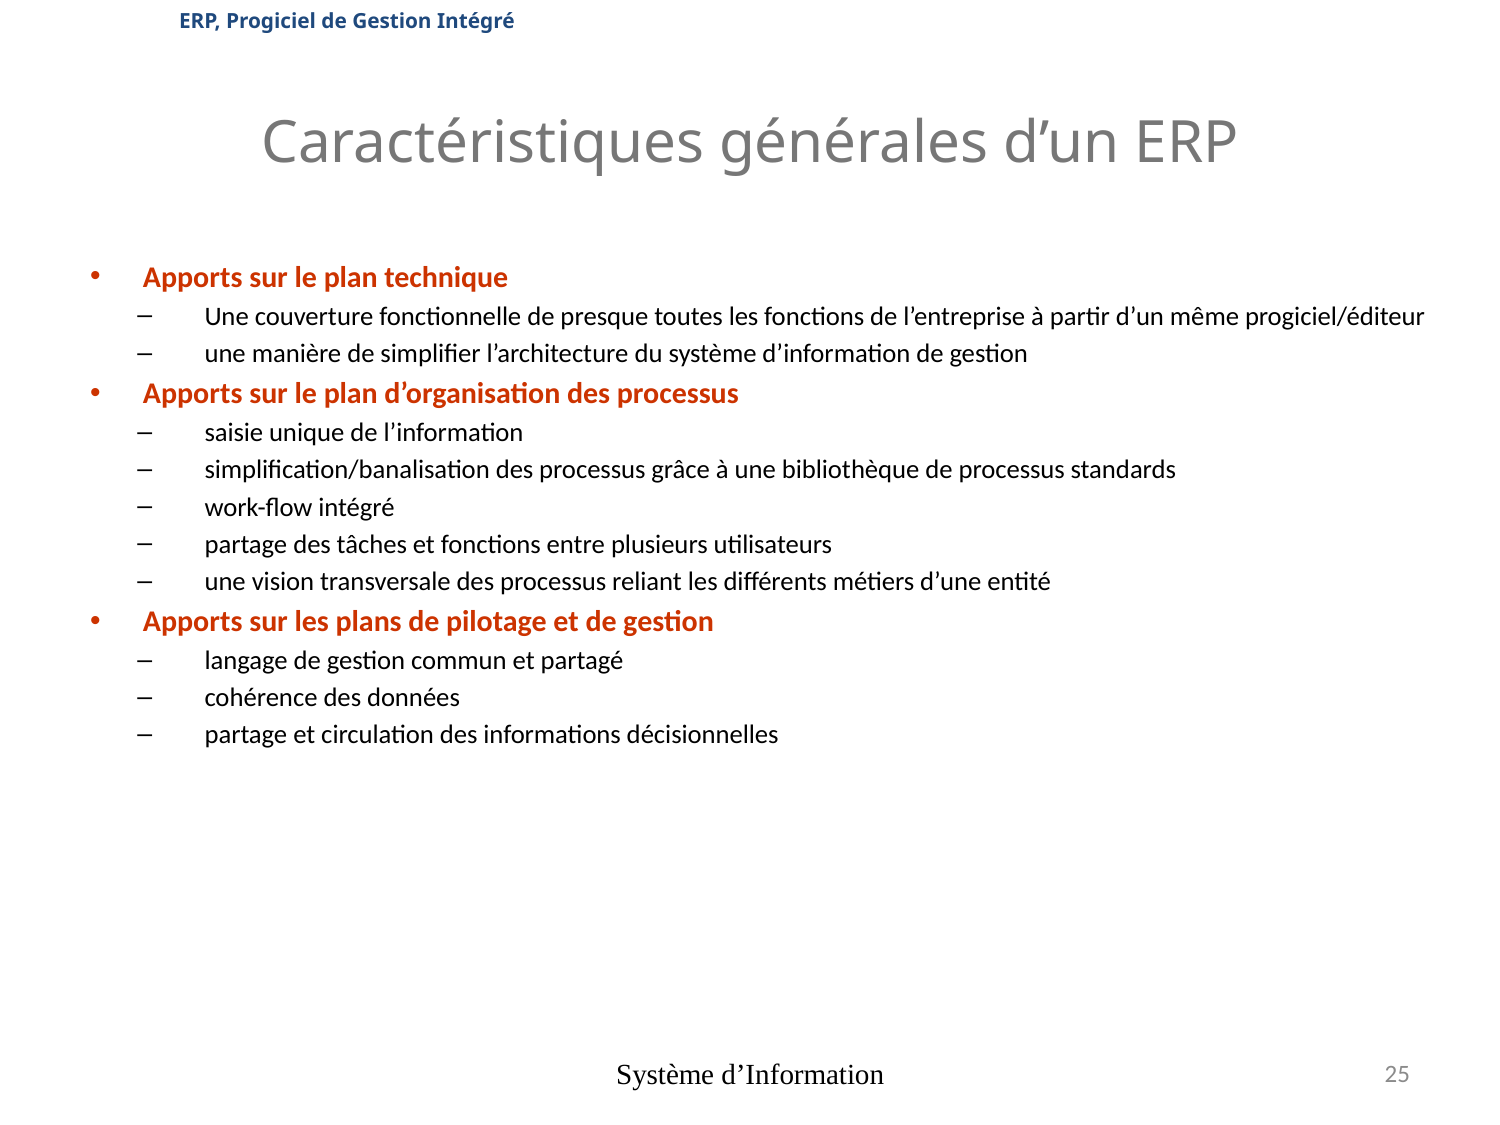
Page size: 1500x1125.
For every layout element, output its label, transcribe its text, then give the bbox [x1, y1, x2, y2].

text_box ERP, Progiciel de Gestion Intégré [164, 0, 530, 40]
title Caractéristiques générales d’un ERP [75, 45, 1425, 233]
slide_number 25 [1074, 1042, 1425, 1103]
footer Système d’Information [512, 1042, 988, 1103]
list Apports sur le plan technique Une couverture fonctionnelle de presque toutes les fonctions de l’entreprise à partir d’un même progiciel/éditeur une manière de simplifier l’architecture du système d’information de gestion Apports sur le plan d’organisation des processus saisie unique de l’information simplification/banalisation des processus grâce à une bibliothèque de processus standards work-flow intégré partage des tâches et fonctions entre plusieurs utilisateurs une vision transversale des processus reliant les différents métiers d’une entité Apports sur les plans de pilotage et de gestion langage de gestion commun et partagé cohérence des données partage et circulation des informations décisionnelles [75, 249, 1450, 772]
